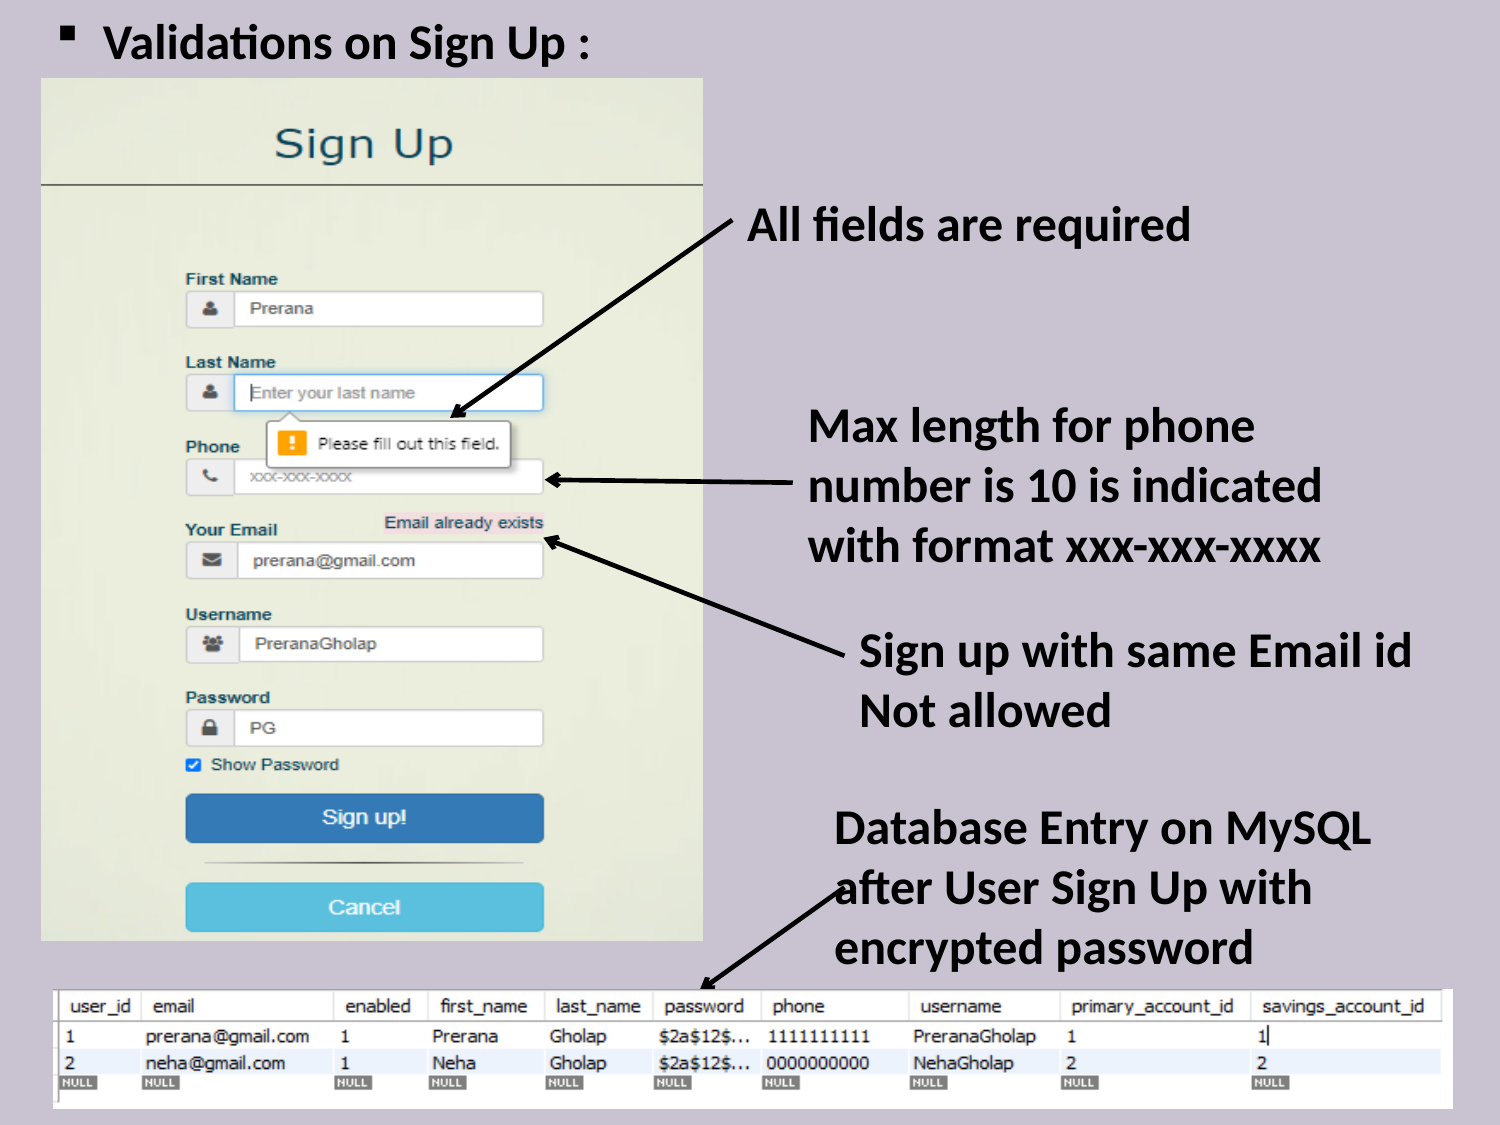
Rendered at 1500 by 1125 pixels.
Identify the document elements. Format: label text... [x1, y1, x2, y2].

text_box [544, 479, 793, 484]
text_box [699, 887, 845, 988]
picture [41, 77, 703, 941]
text_box All fields are required [732, 184, 1329, 260]
text_box Max length for phone number is 10 is indicated with format xxx-xxx-xxxx [792, 385, 1376, 580]
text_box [543, 537, 845, 656]
text_box Validations on Sign Up : [41, 2, 1424, 78]
picture [52, 989, 1453, 1109]
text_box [449, 219, 733, 419]
text_box Database Entry on MySQL after User Sign Up with encrypted password [819, 787, 1453, 982]
text_box Sign up with same Email id Not allowed [844, 609, 1453, 745]
